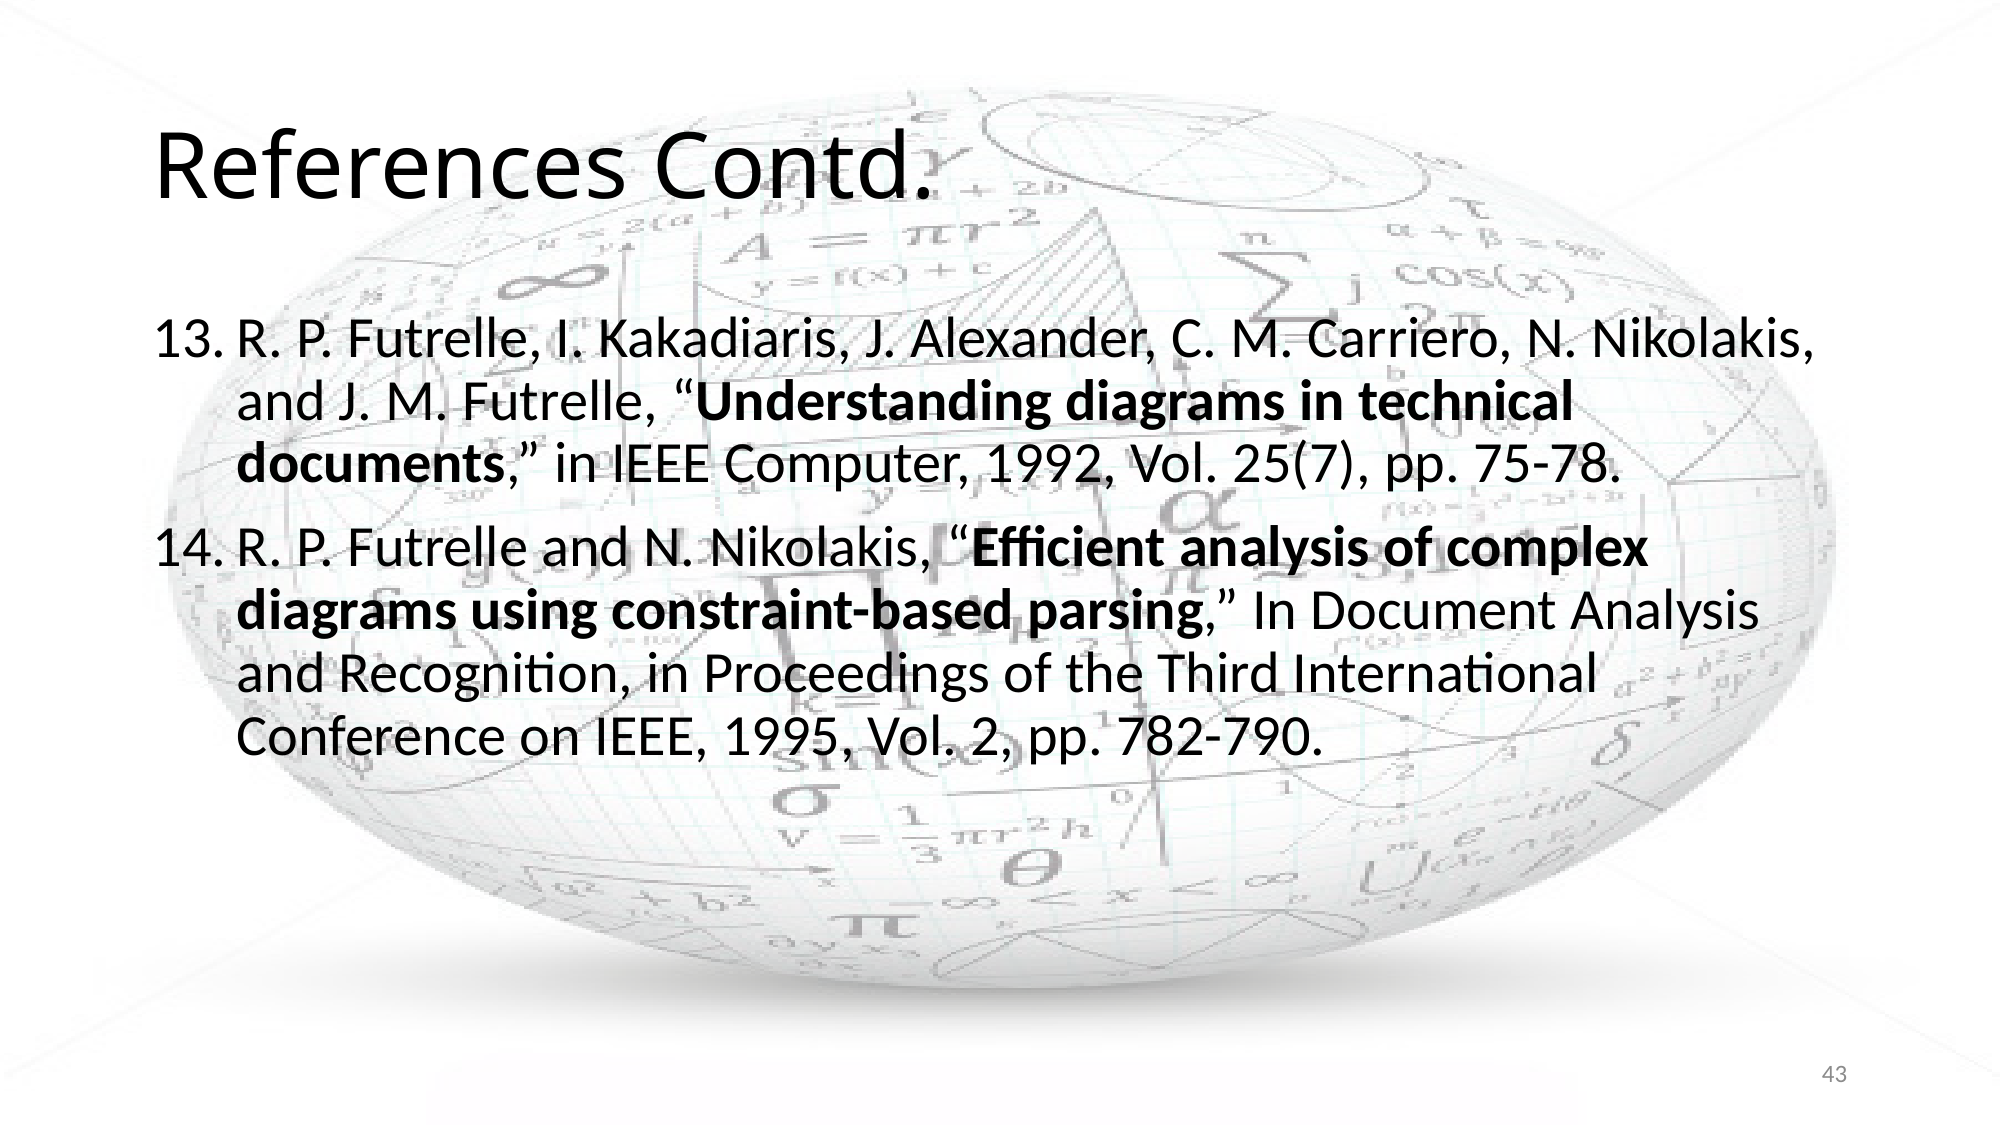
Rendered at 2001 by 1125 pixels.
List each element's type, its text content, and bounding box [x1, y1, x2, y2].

list R. P. Futrelle, I. Kakadiaris, J. Alexander, C. M. Carriero, N. Nikolakis, and J. M. Futrelle, “Understanding diagrams in technical documents,” in IEEE Computer, 1992, Vol. 25(7), pp. 75-78. R. P. Futrelle and N. Nikolakis, “Efficient analysis of complex diagrams using constraint-based parsing,” In Document Analysis and Recognition, in Proceedings of the Third International Conference on IEEE, 1995, Vol. 2, pp. 782-790. [137, 299, 1863, 1014]
title References Contd. [137, 59, 1863, 278]
slide_number 43 [1412, 1042, 1863, 1103]
